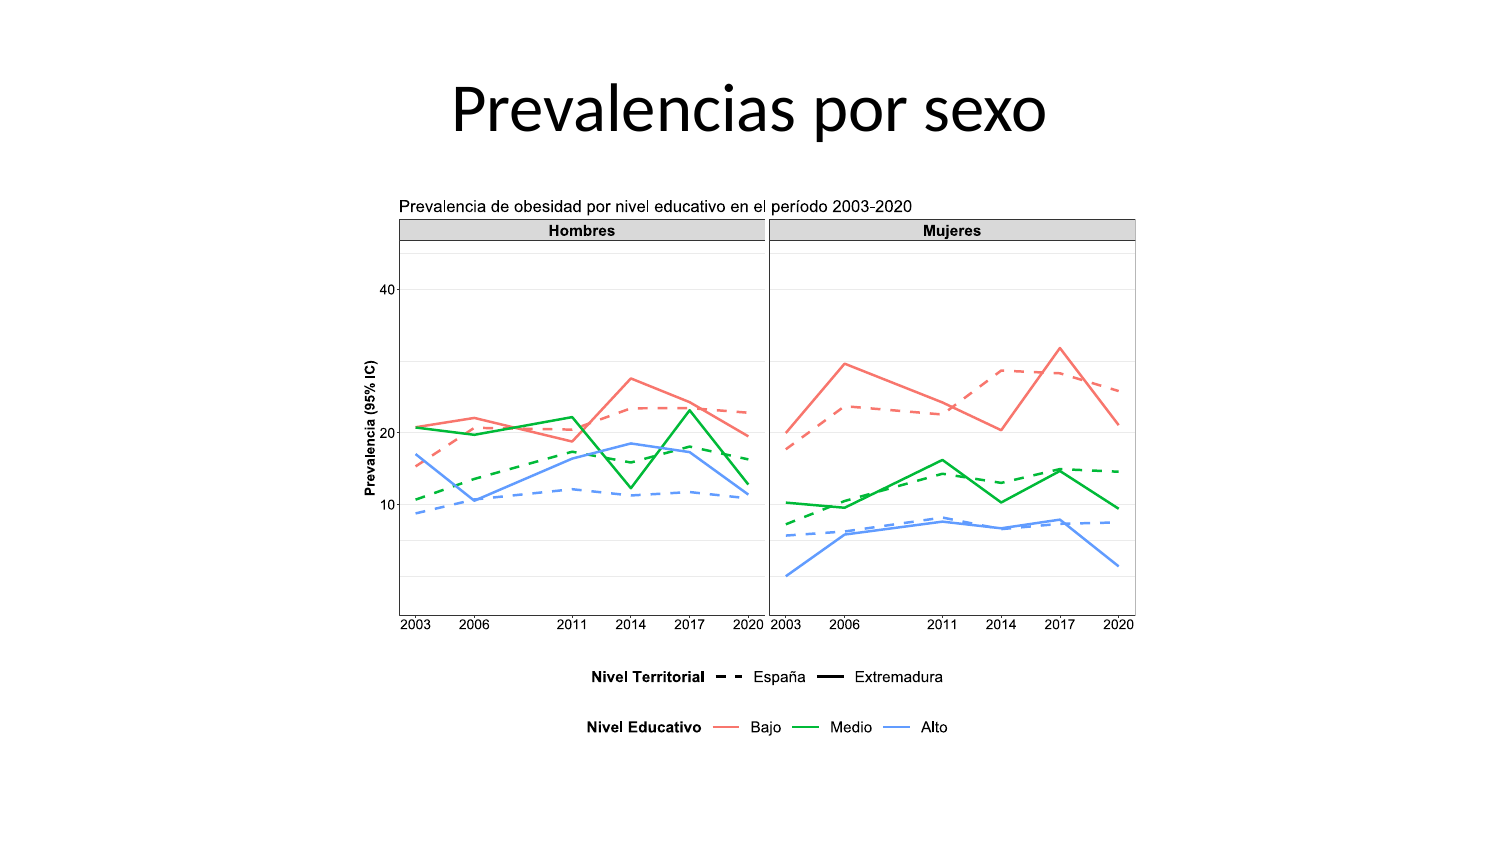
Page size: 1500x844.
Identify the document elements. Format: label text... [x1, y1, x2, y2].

title Prevalencias por sexo [75, 33, 1425, 175]
picture [360, 195, 1140, 753]
